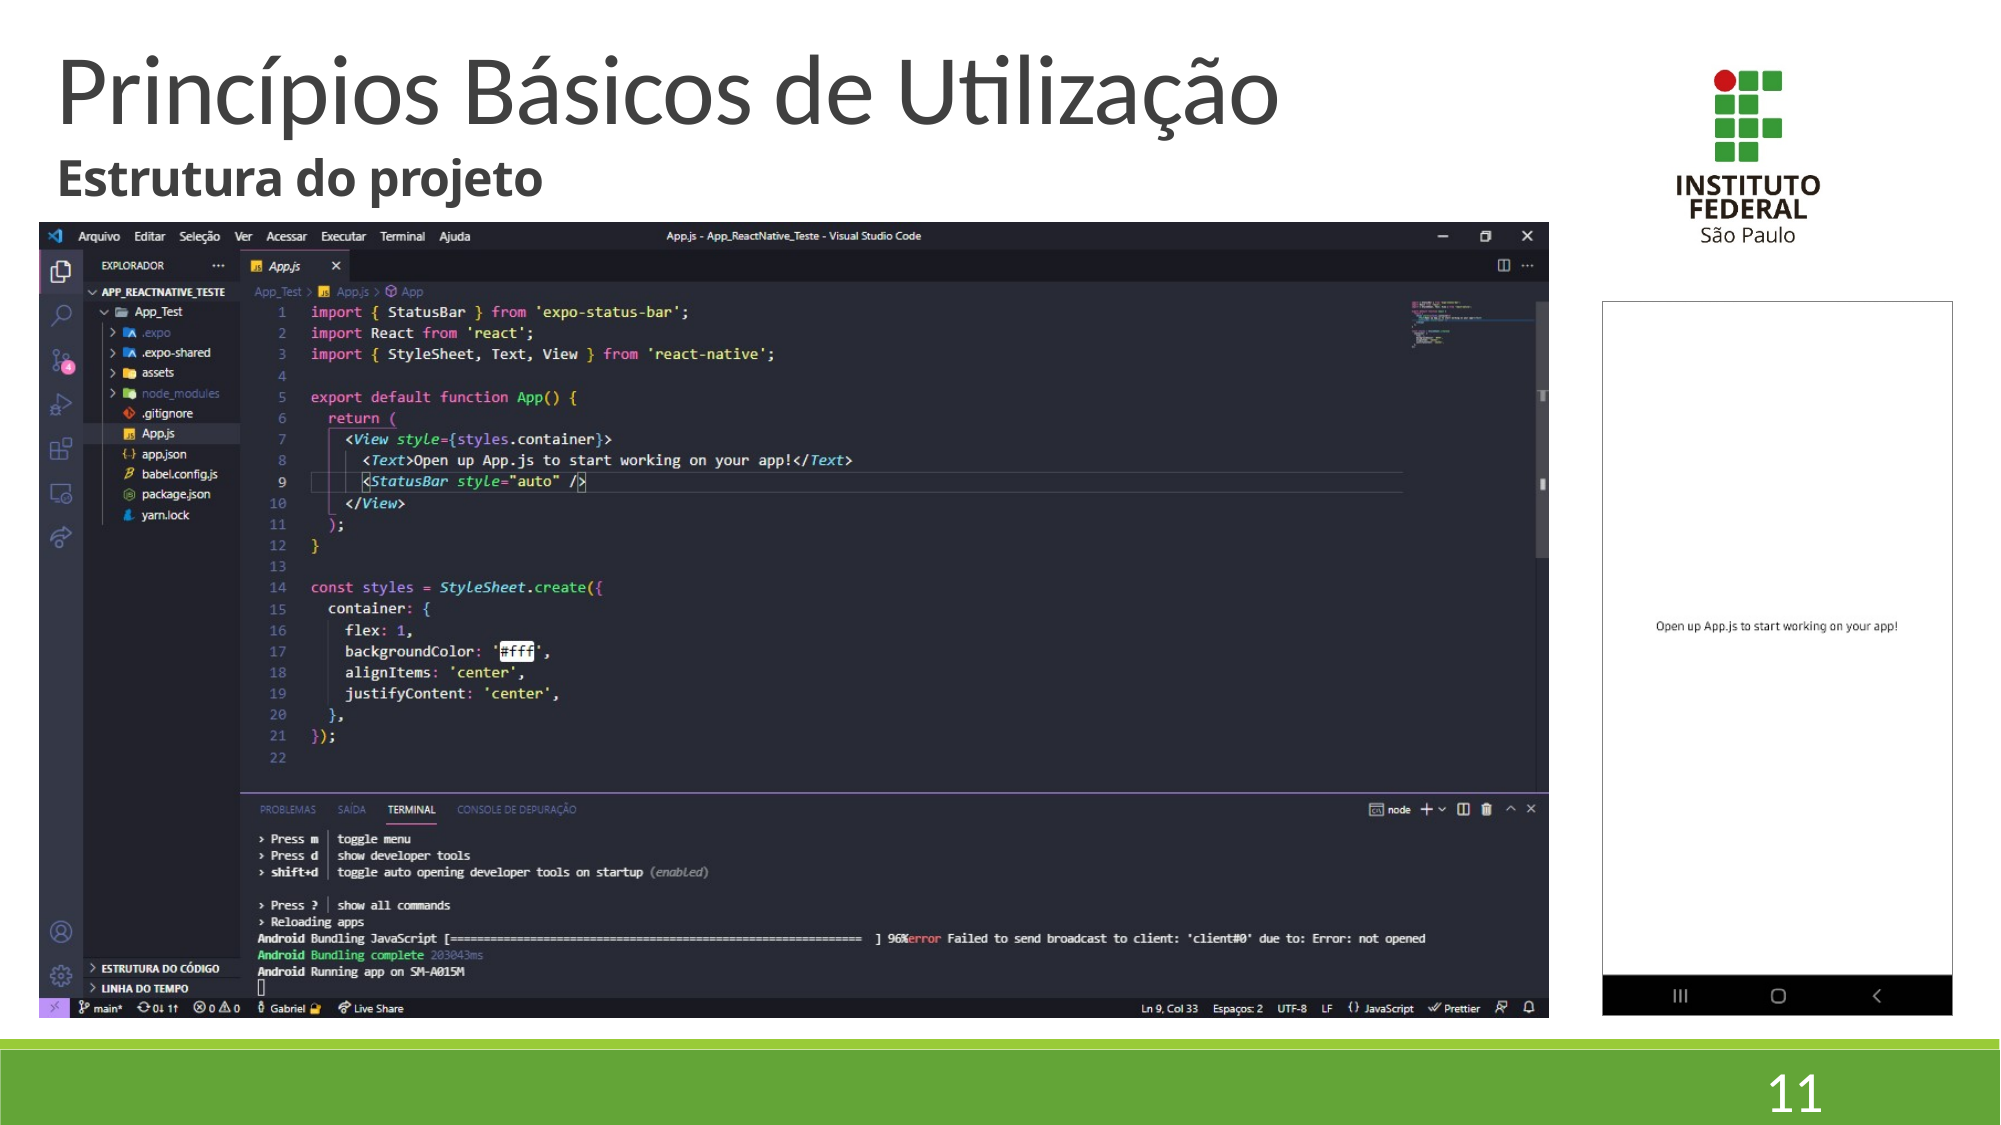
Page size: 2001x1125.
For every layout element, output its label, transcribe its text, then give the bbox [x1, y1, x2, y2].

slide_number 11 [1624, 1059, 1840, 1120]
title Princípios Básicos de Utilização [41, 22, 1477, 153]
list Estrutura do projeto [41, 146, 630, 221]
picture [39, 222, 1549, 1019]
picture [1602, 301, 1954, 1017]
picture [1655, 45, 1840, 259]
